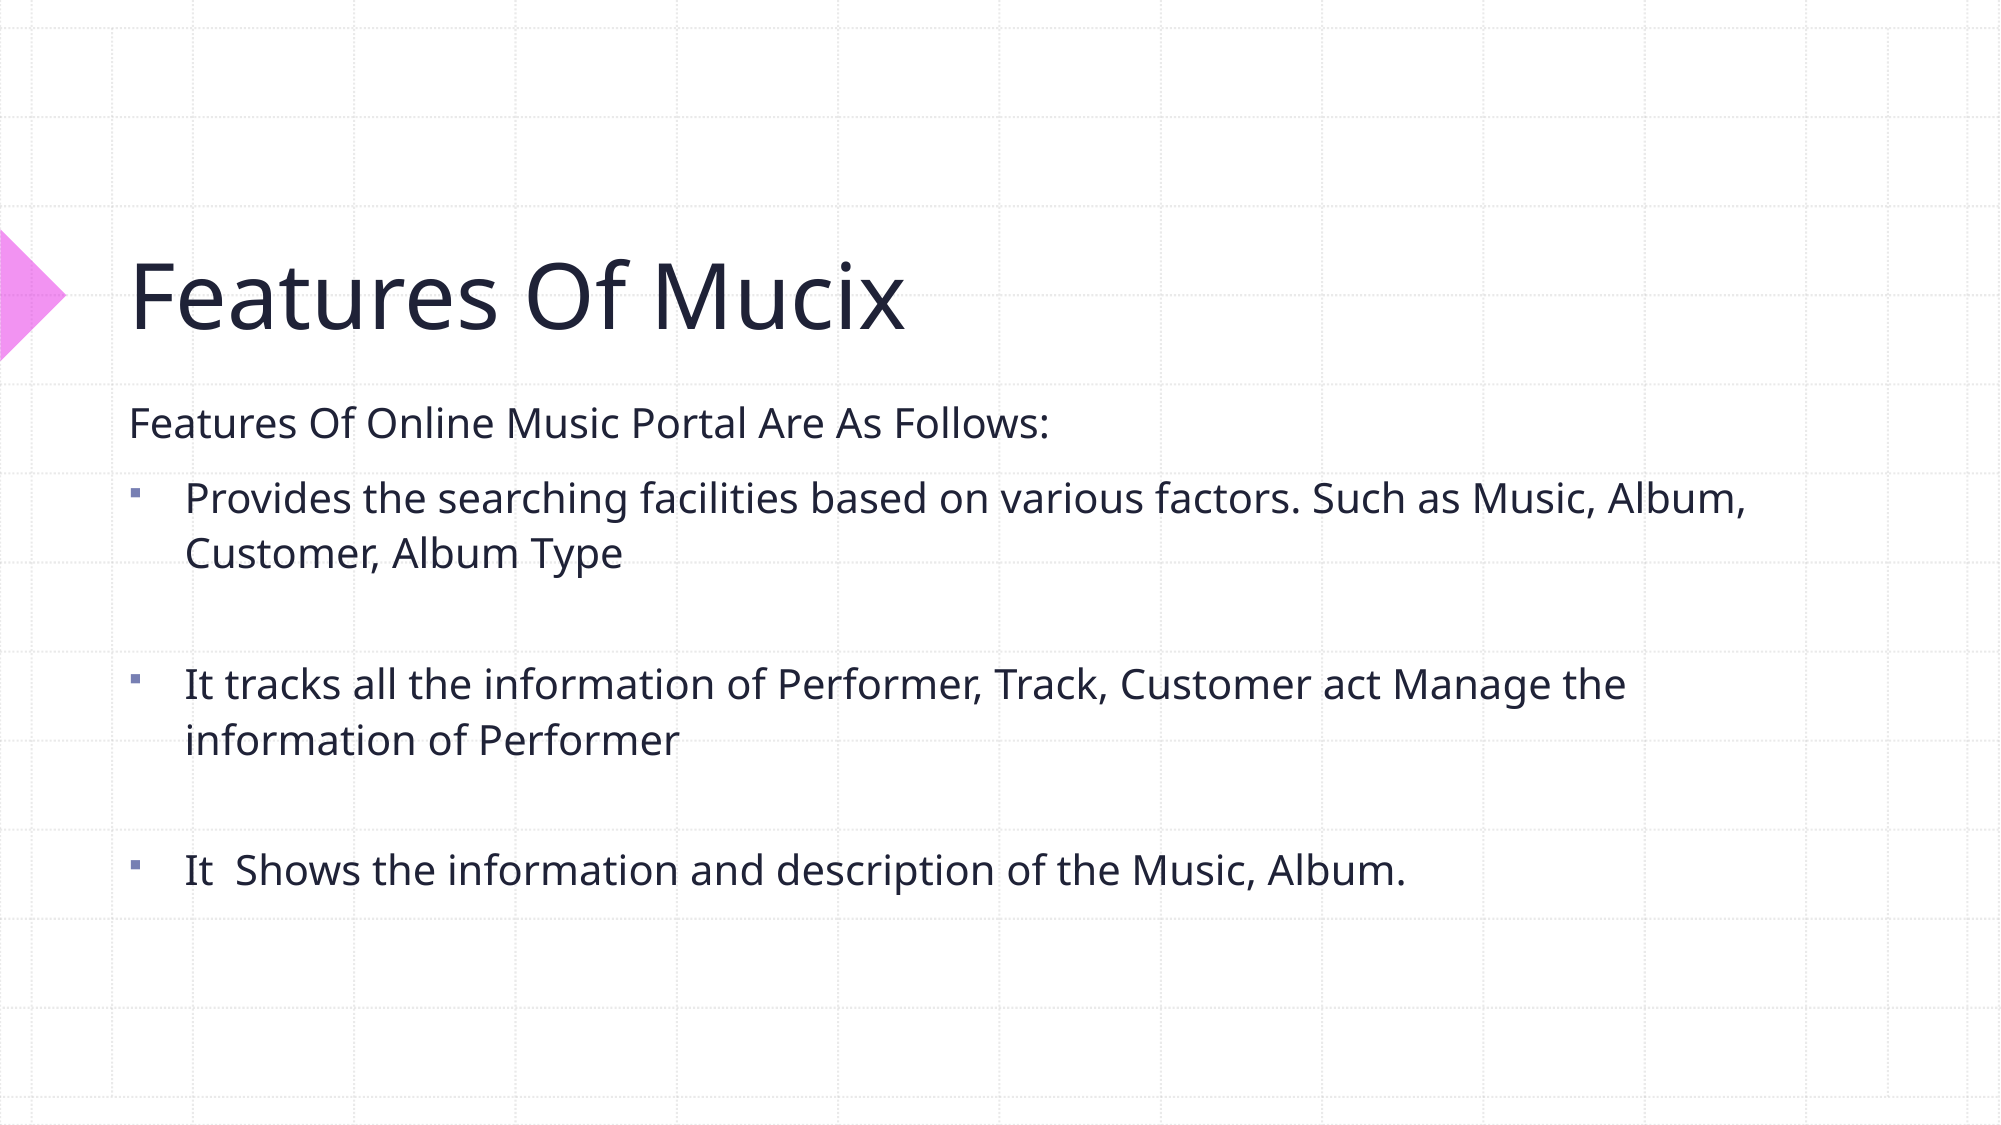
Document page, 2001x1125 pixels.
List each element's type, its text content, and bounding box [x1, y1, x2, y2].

title Features Of Mucix [113, 119, 1808, 356]
list Features Of Online Music Portal Are As Follows: Provides the searching facilities based on various factors. Such as Music, Album, Customer, Album Type It tracks all the information of Performer, Track, Customer act Manage the information of Performer It Shows the information and description of the Music, Album. [113, 383, 1808, 969]
